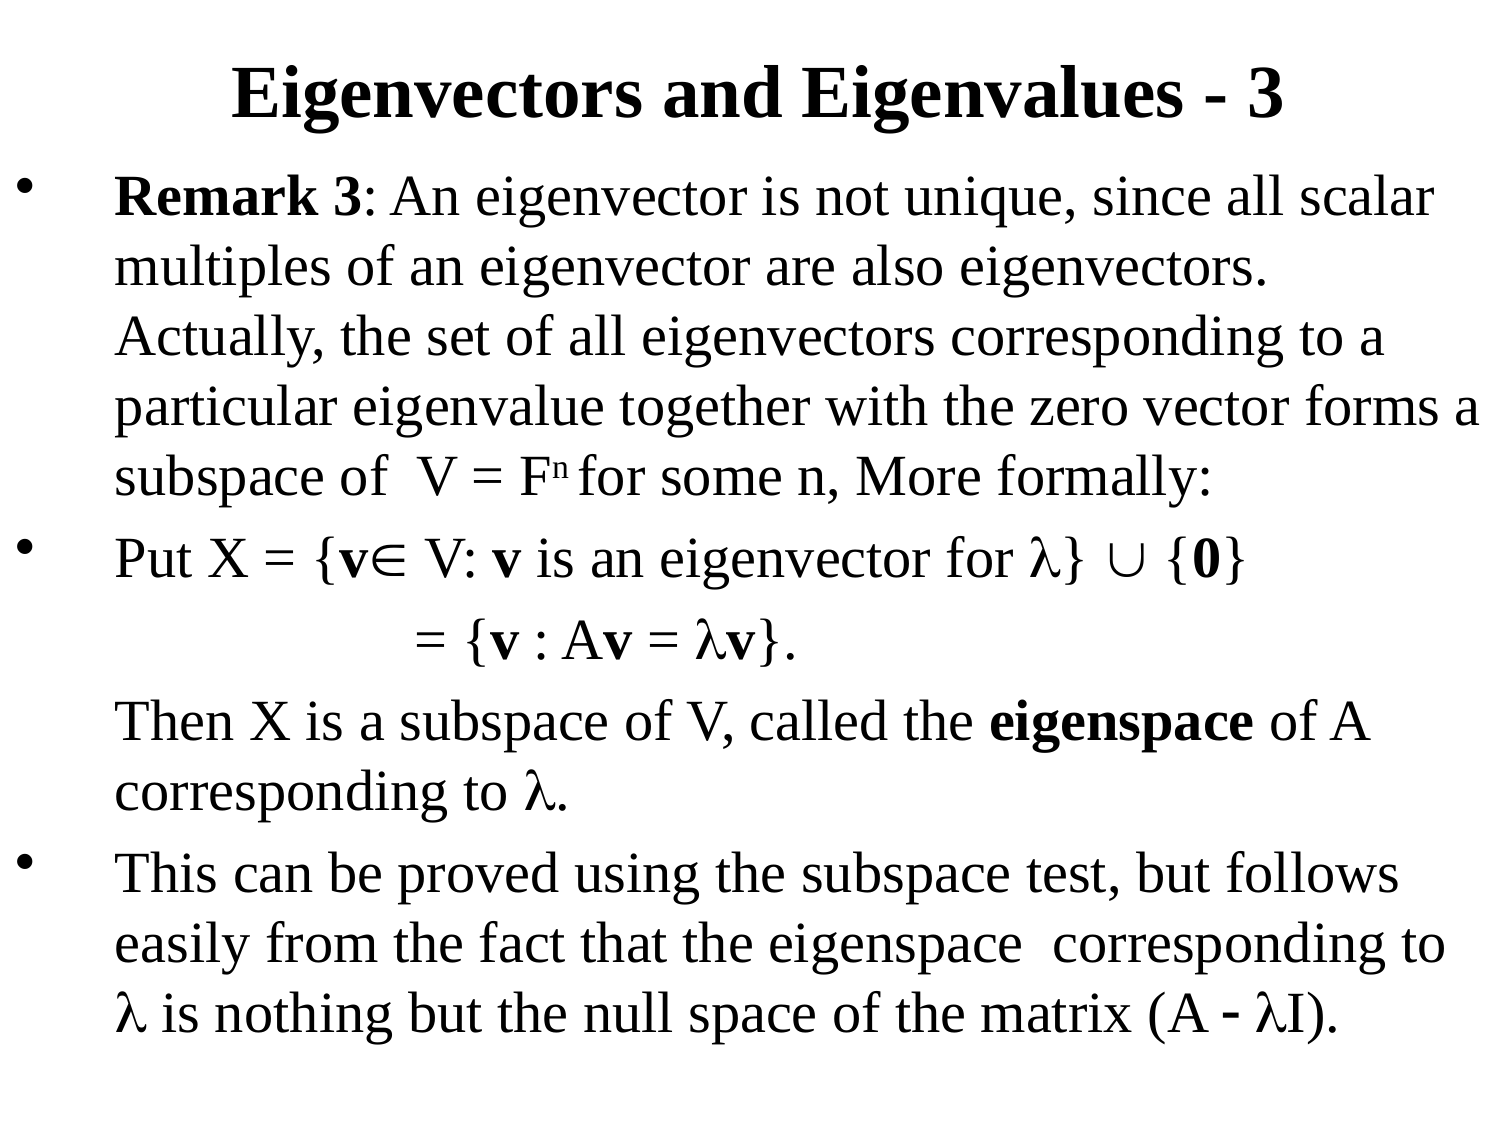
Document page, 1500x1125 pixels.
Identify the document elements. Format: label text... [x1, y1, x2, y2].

title Eigenvectors and Eigenvalues - 3 [37, 0, 1463, 149]
list Remark 3: An eigenvector is not unique, since all scalar multiples of an eigenvector are also eigenvectors. Actually, the set of all eigenvectors corresponding to a particular eigenvalue together with the zero vector forms a subspace of V = Fn for some n, More formally: Put X = {v V: v is an eigenvector for }  {0} = {v : Av = v}. Then X is a subspace of V, called the eigenspace of A corresponding to . This can be proved using the subspace test, but follows easily from the fact that the eigenspace corresponding to  is nothing but the null space of the matrix (A  I). [0, 149, 1500, 1125]
